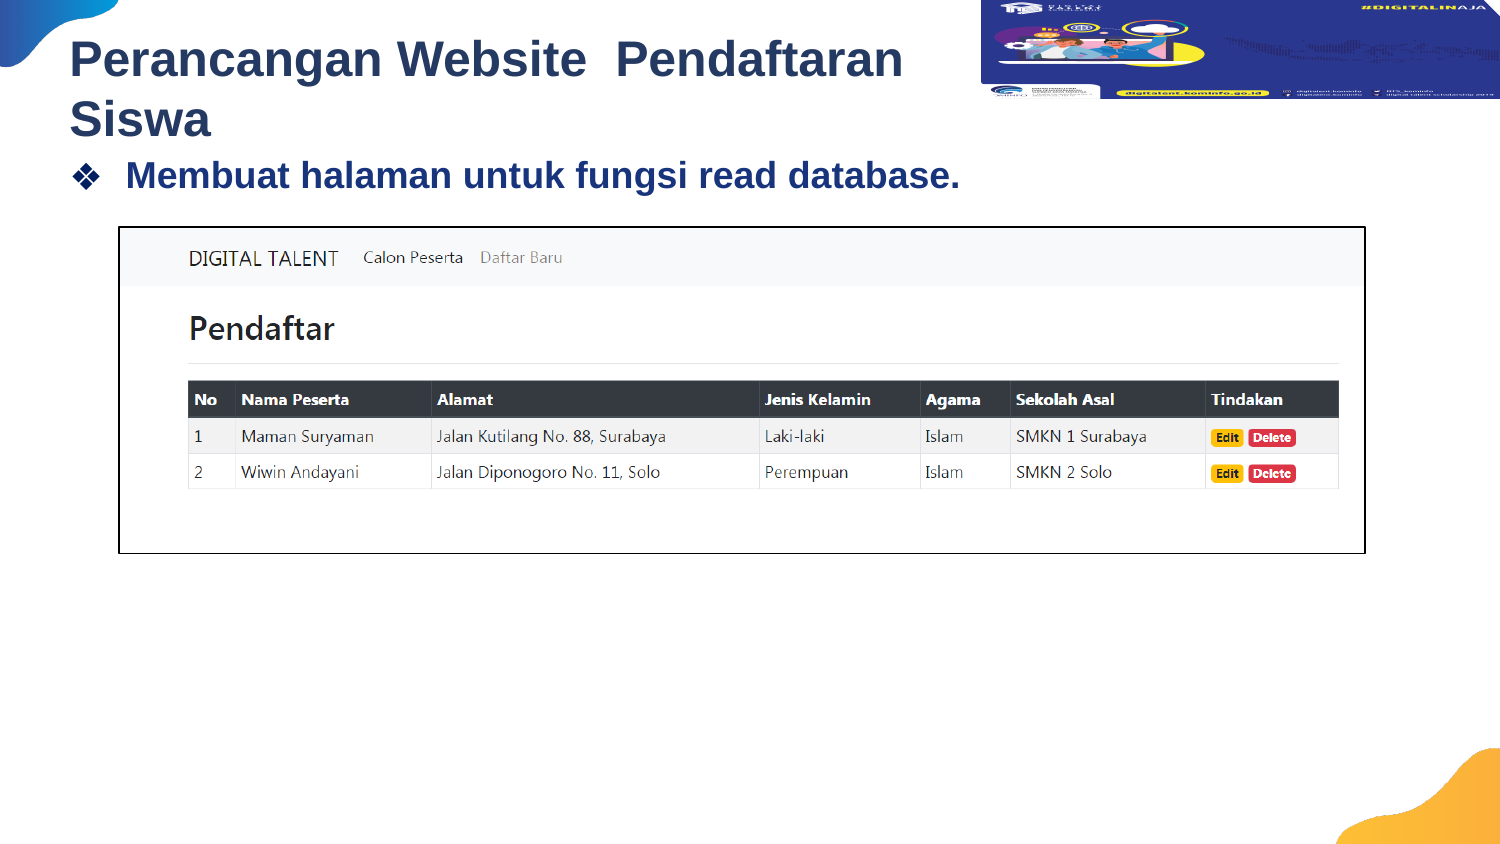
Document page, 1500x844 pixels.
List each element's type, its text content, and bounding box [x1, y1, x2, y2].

text_box Membuat halaman untuk fungsi read database. [54, 143, 1443, 204]
text_box Perancangan Website Pendaftaran Siswa [54, 19, 982, 143]
picture [119, 227, 1365, 553]
picture [0, 0, 120, 73]
picture [1334, 740, 1500, 844]
picture [980, 0, 1500, 100]
